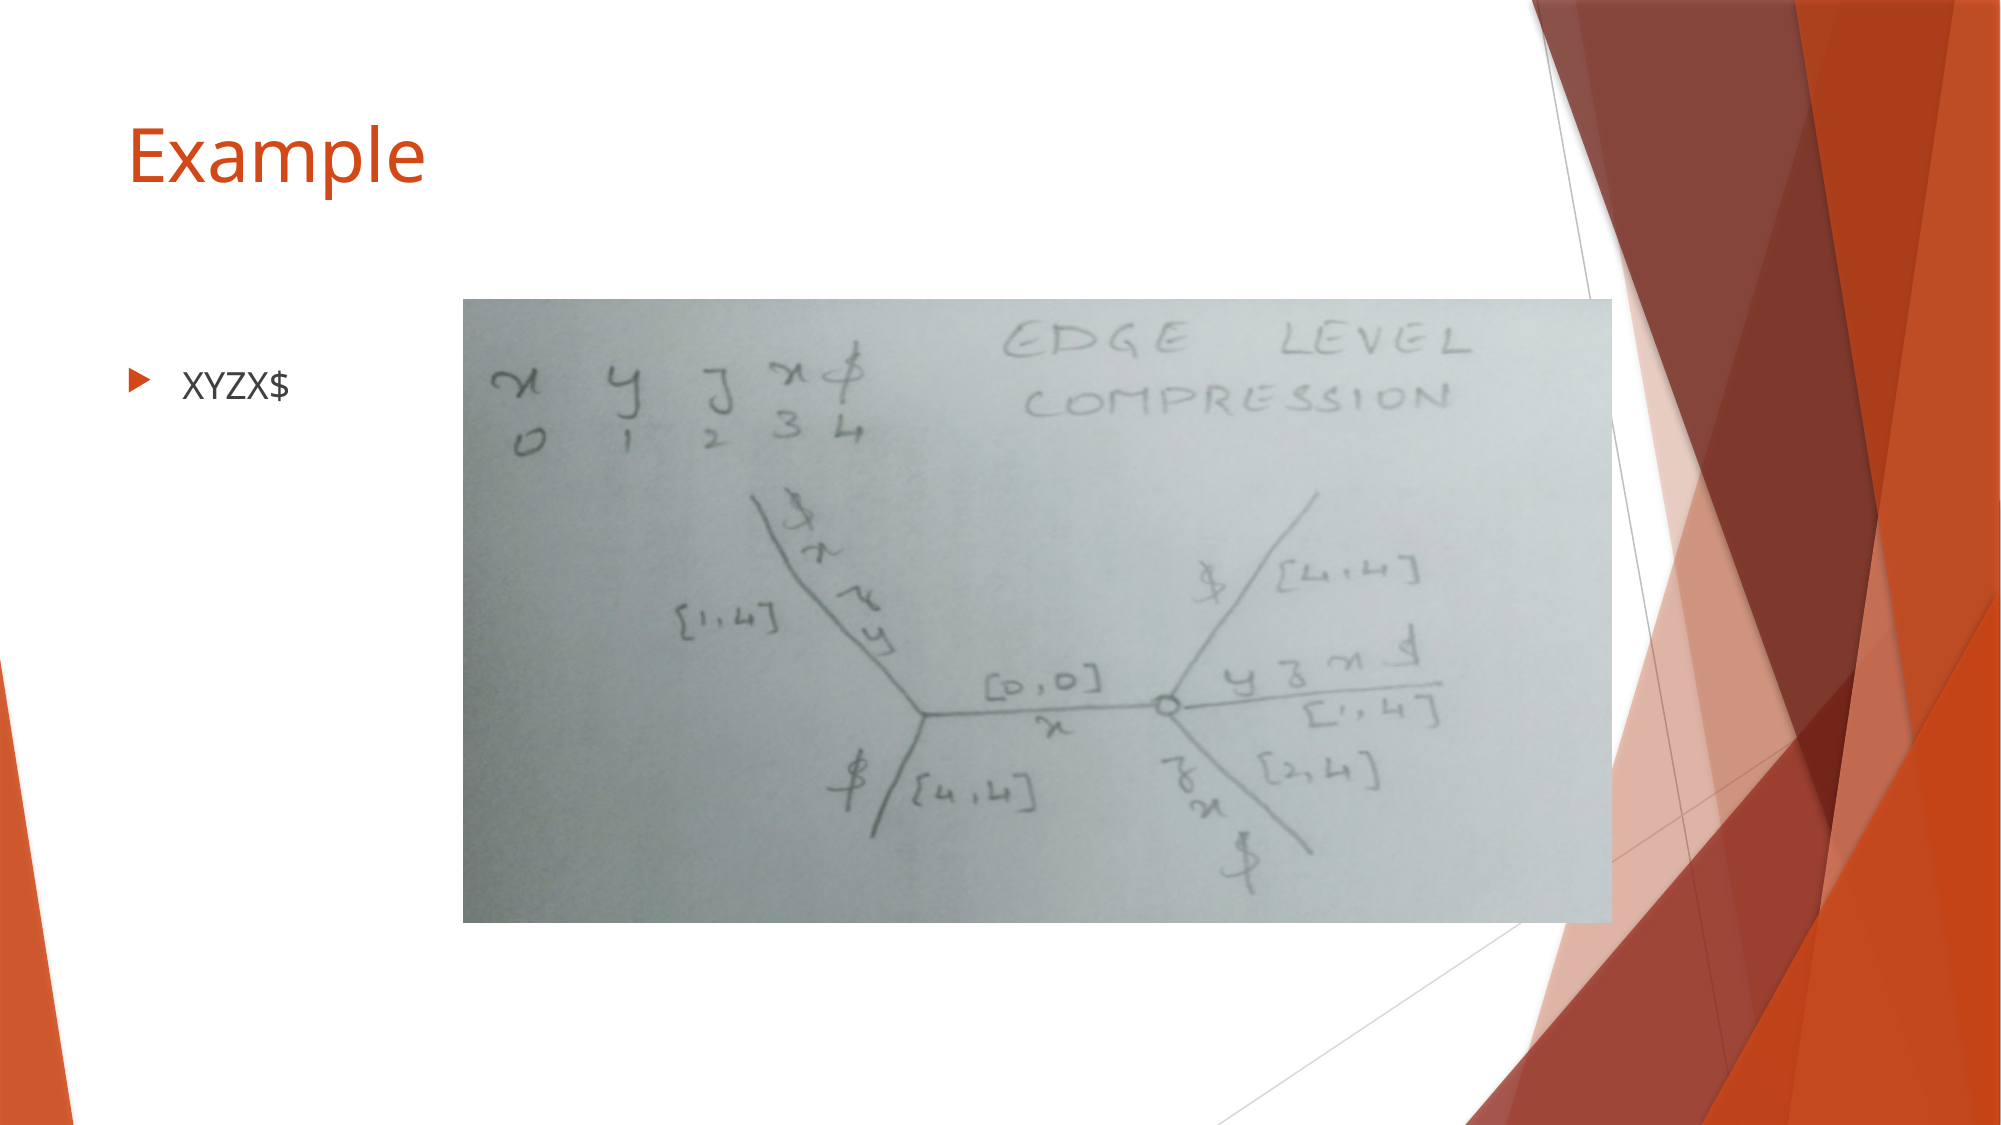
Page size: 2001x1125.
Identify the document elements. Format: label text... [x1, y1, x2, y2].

list XYZX$ [111, 354, 1522, 992]
title Example [111, 99, 1522, 317]
picture [463, 298, 1612, 923]
